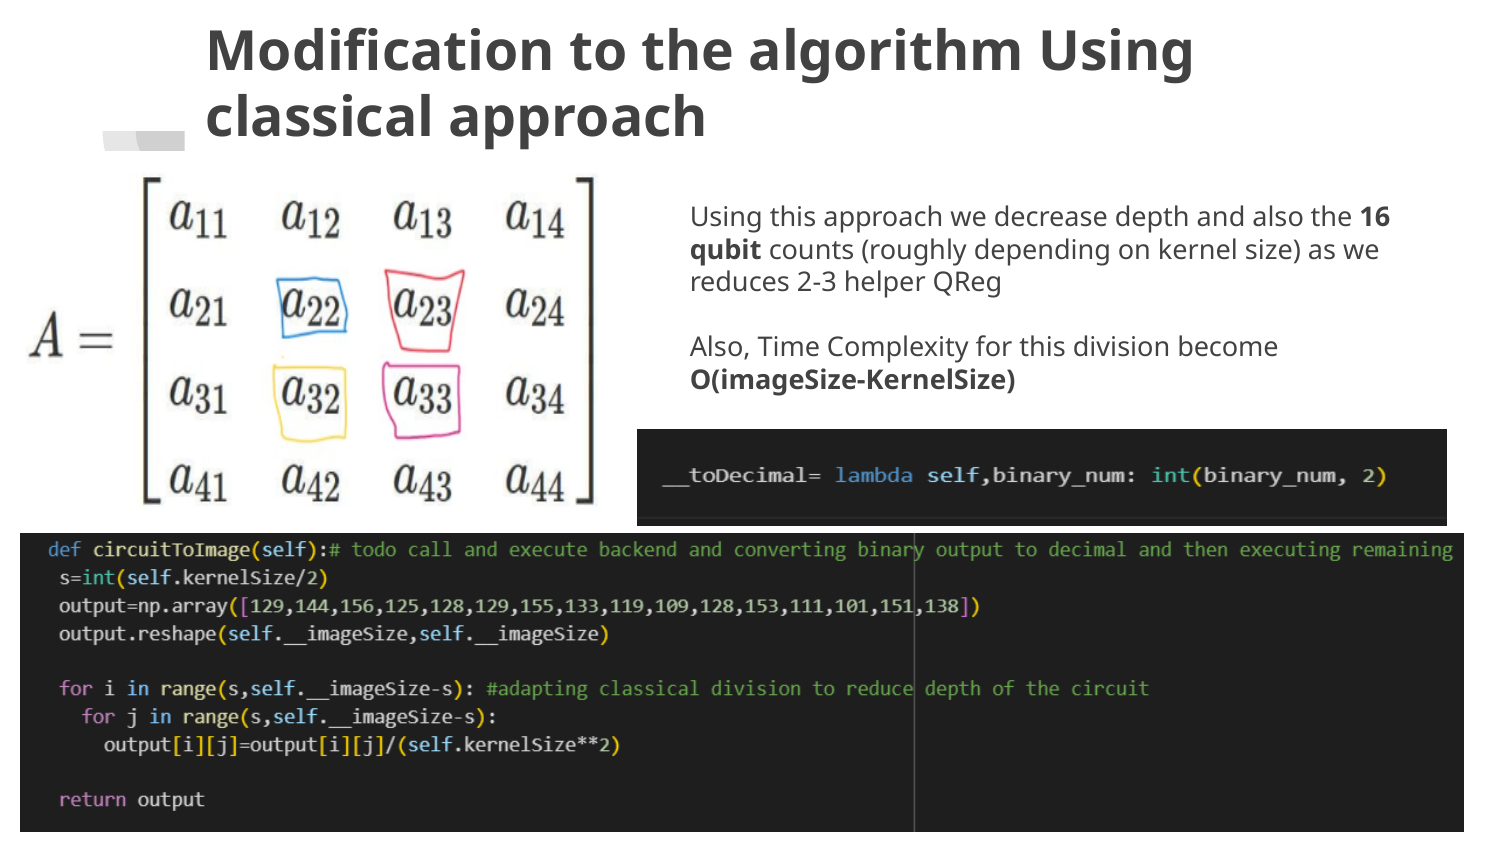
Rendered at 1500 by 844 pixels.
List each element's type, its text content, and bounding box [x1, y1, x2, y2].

picture [636, 429, 1447, 526]
title Modification to the algorithm Using classical approach [190, 0, 1344, 164]
text_box Using this approach we decrease depth and also the 16 qubit counts (roughly depending on kernel size) as we reduces 2-3 helper QReg Also, Time Complexity for this division become O(imageSize-KernelSize) [674, 184, 1464, 507]
picture [19, 151, 1464, 833]
